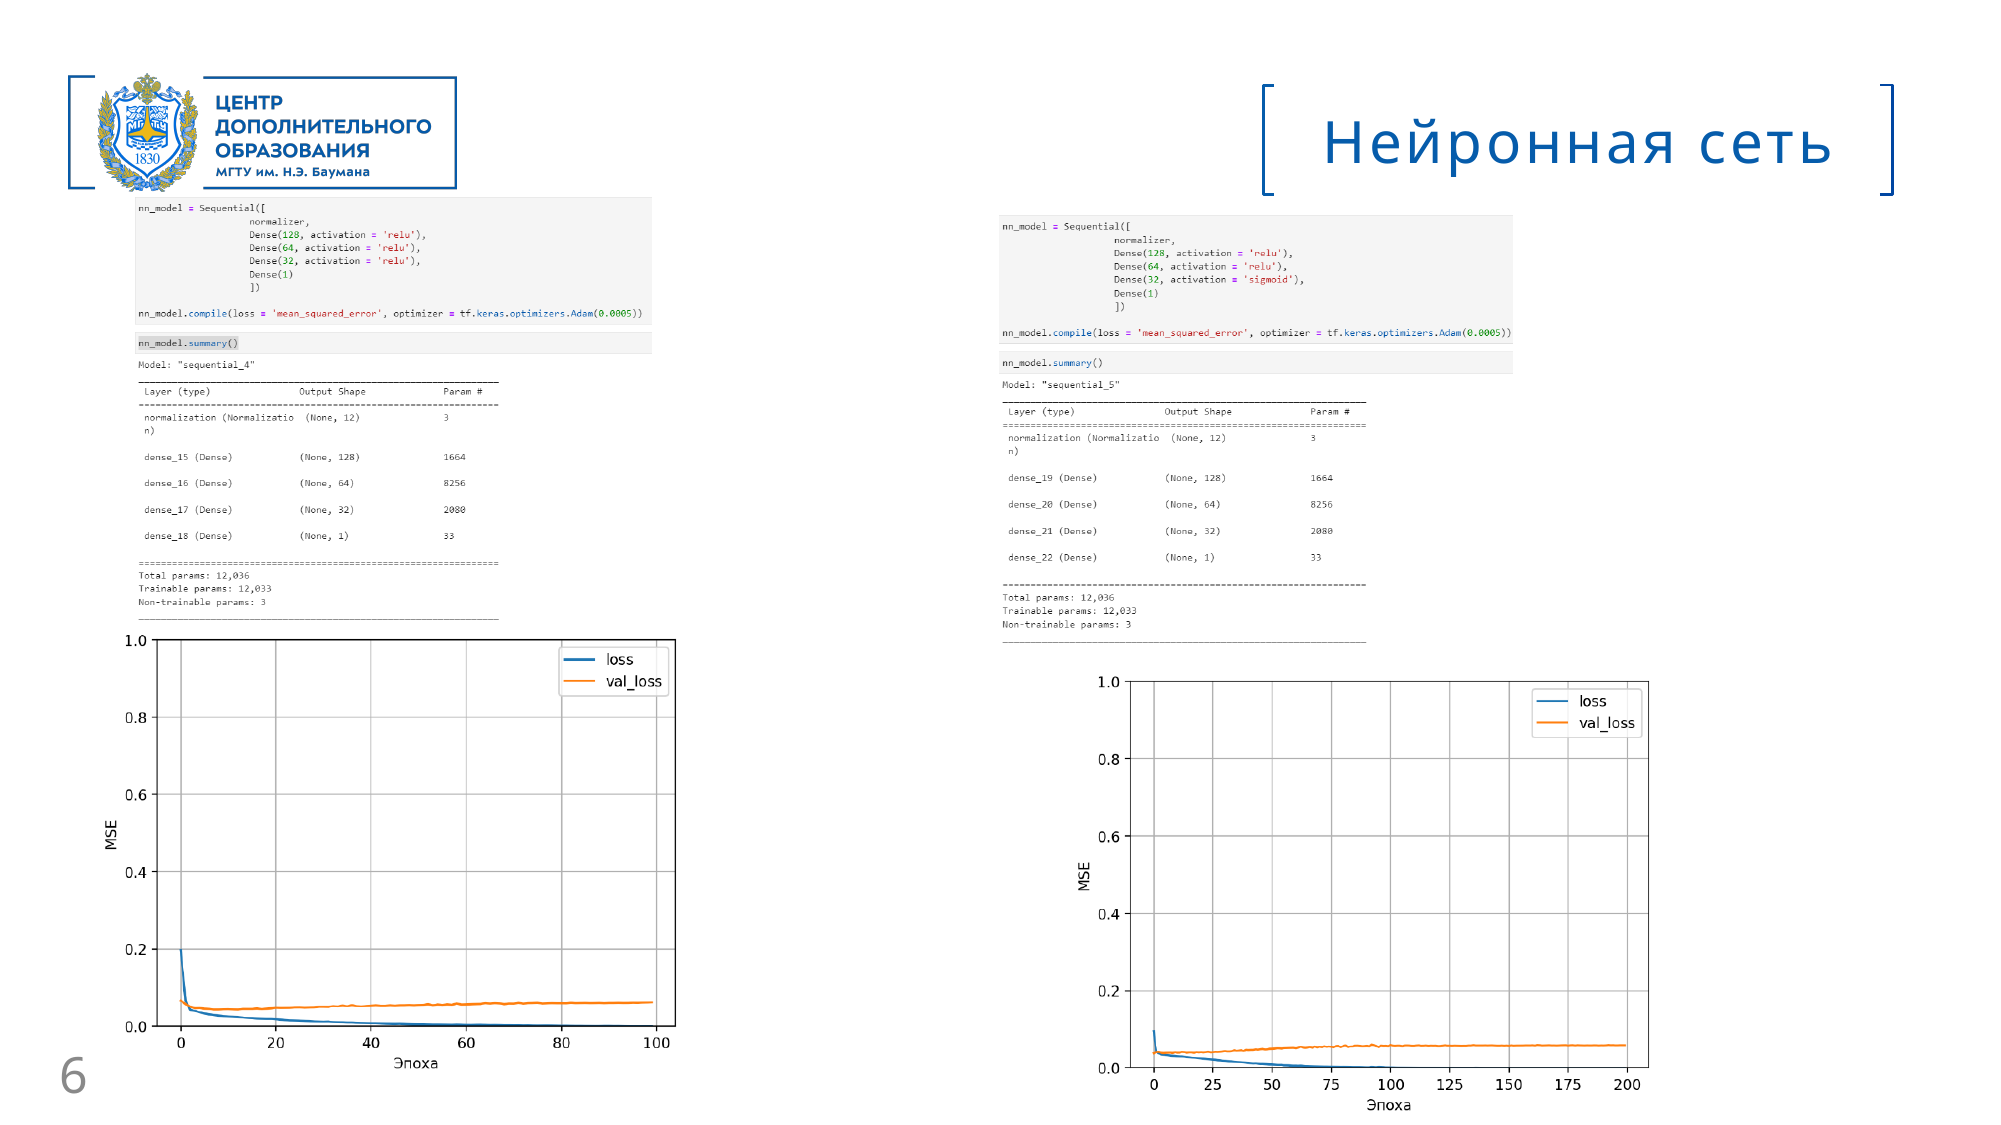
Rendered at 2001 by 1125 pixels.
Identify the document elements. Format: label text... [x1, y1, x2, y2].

picture [68, 73, 457, 192]
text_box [1262, 84, 1893, 195]
picture [96, 194, 695, 1079]
picture [1069, 665, 1664, 1118]
slide_number 6 [44, 1055, 149, 1101]
picture [999, 214, 1513, 647]
